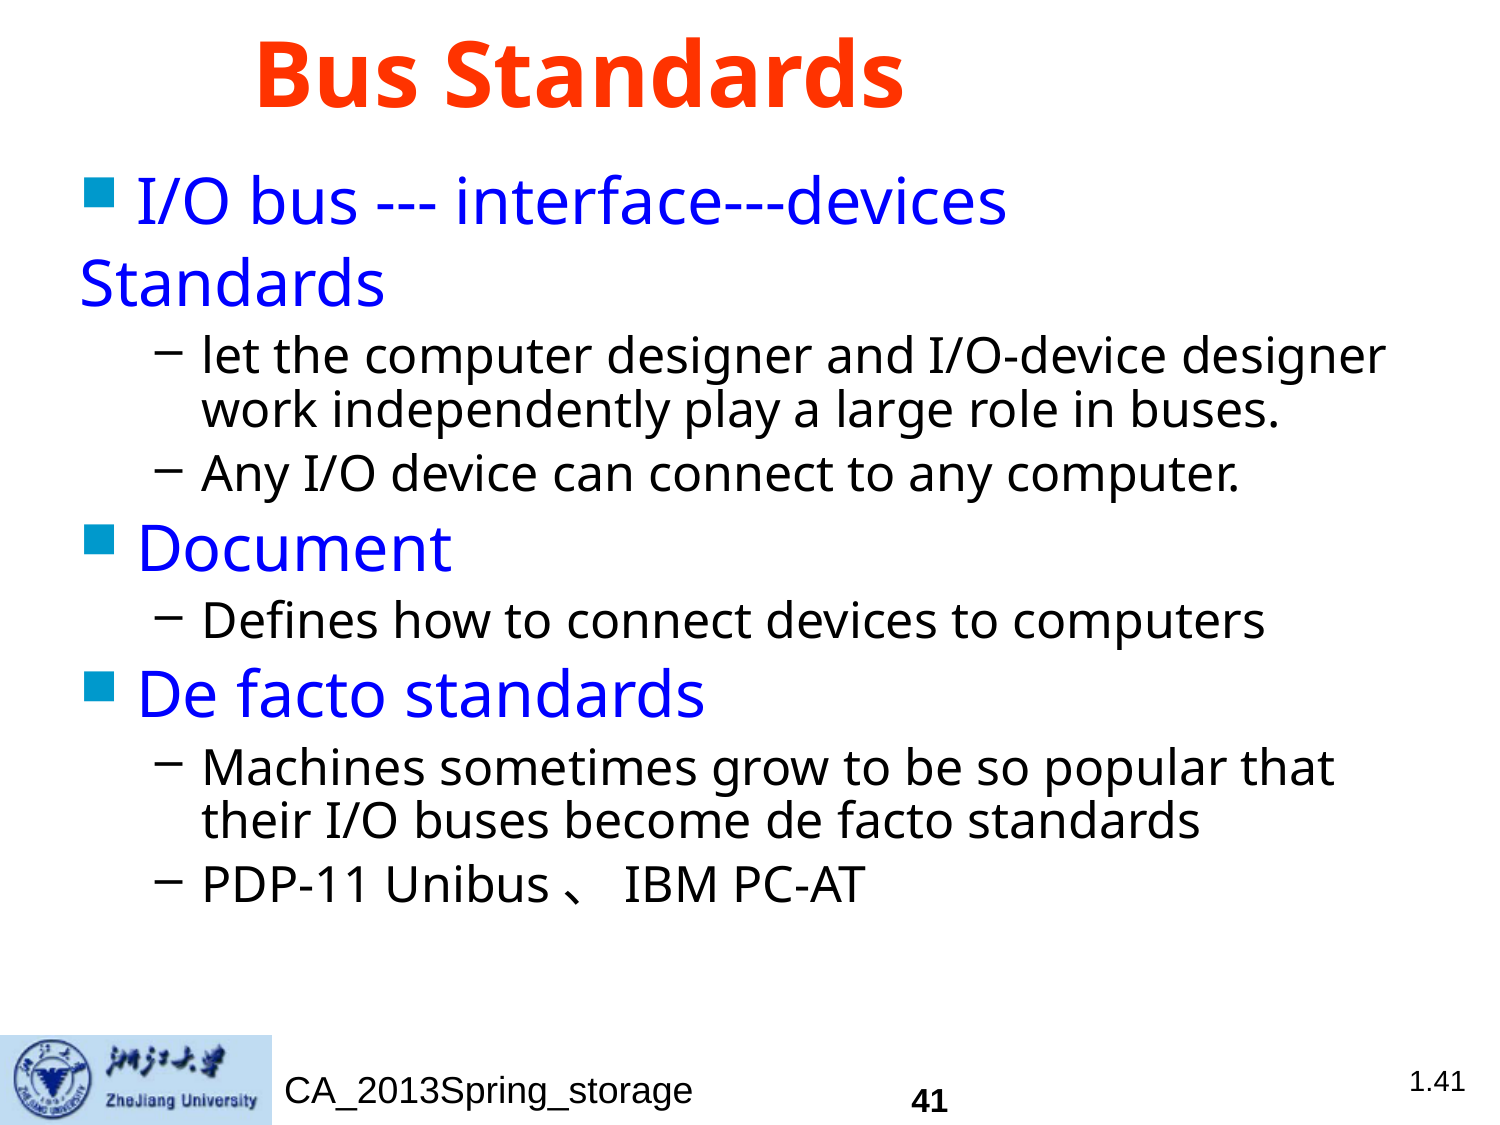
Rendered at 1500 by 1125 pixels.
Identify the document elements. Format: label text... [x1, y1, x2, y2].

list I/O bus --- interface---devices Standards let the computer designer and I/O-device designer work independently play a large role in buses. Any I/O device can connect to any computer. Document Defines how to connect devices to computers De facto standards Machines sometimes grow to be so popular that their I/O buses become de facto standards PDP-11 Unibus、IBM PC-AT [64, 160, 1465, 986]
title Bus Standards [237, 0, 1392, 142]
picture [0, 1035, 272, 1125]
